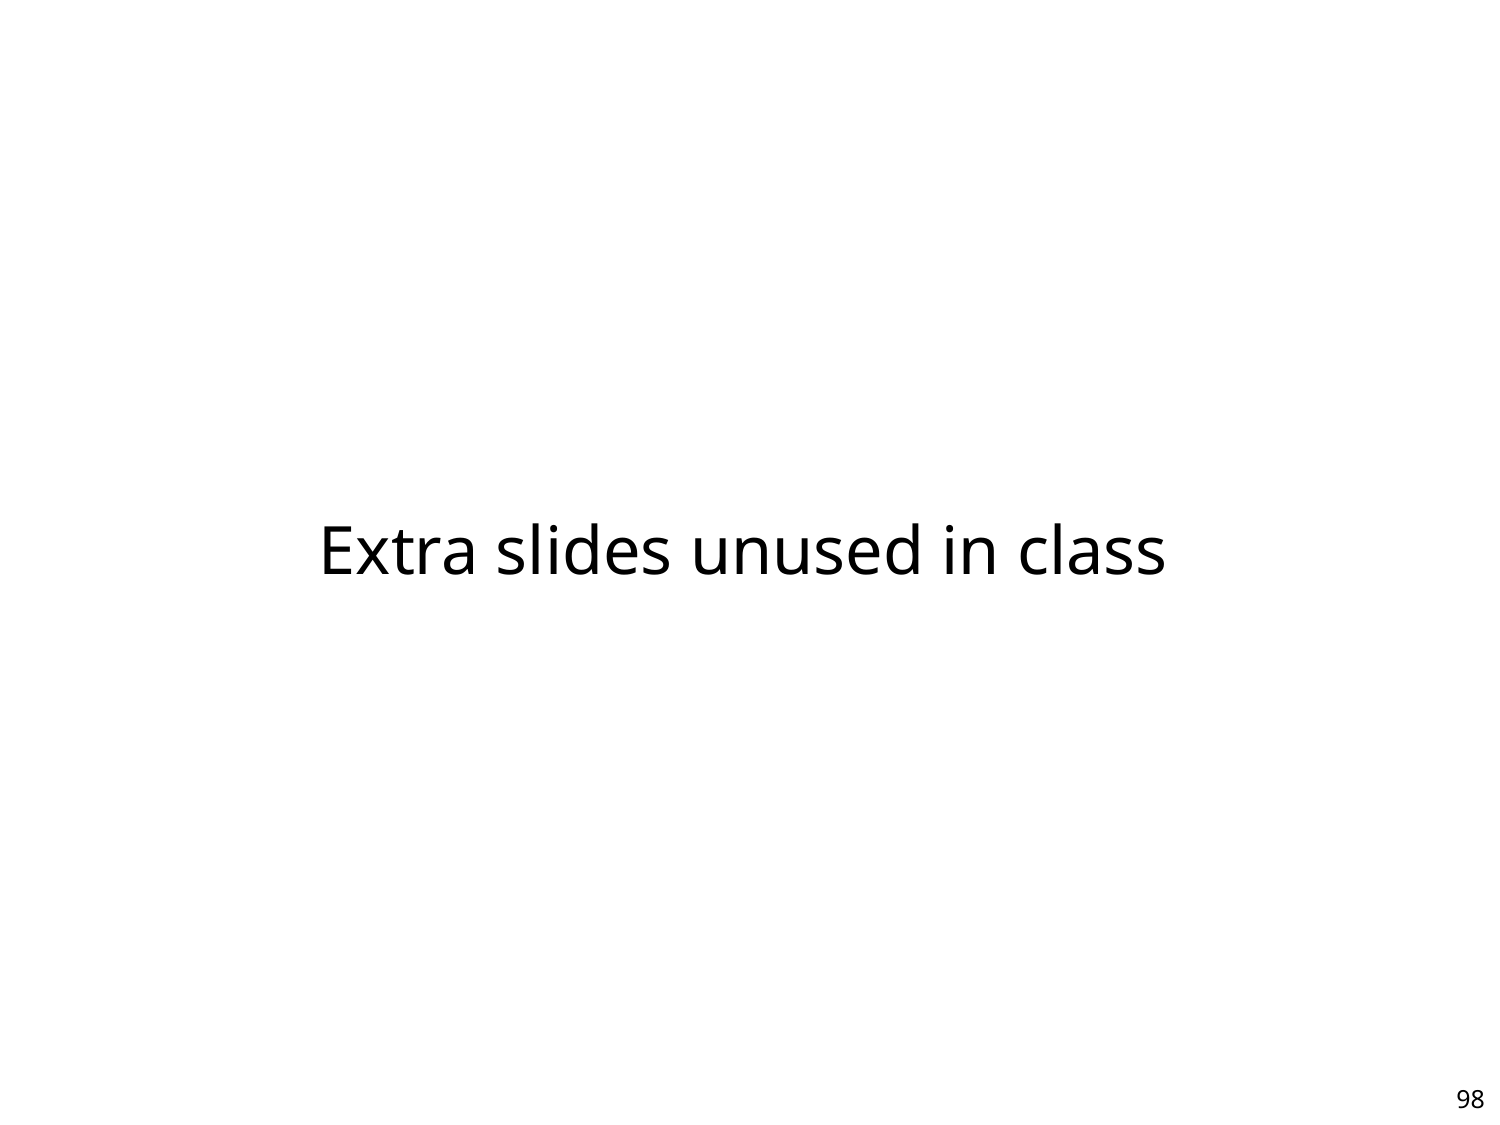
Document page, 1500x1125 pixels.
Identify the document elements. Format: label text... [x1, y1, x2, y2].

list Extra slides unused in class [50, 500, 1438, 600]
slide_number 98 [1187, 1062, 1500, 1125]
